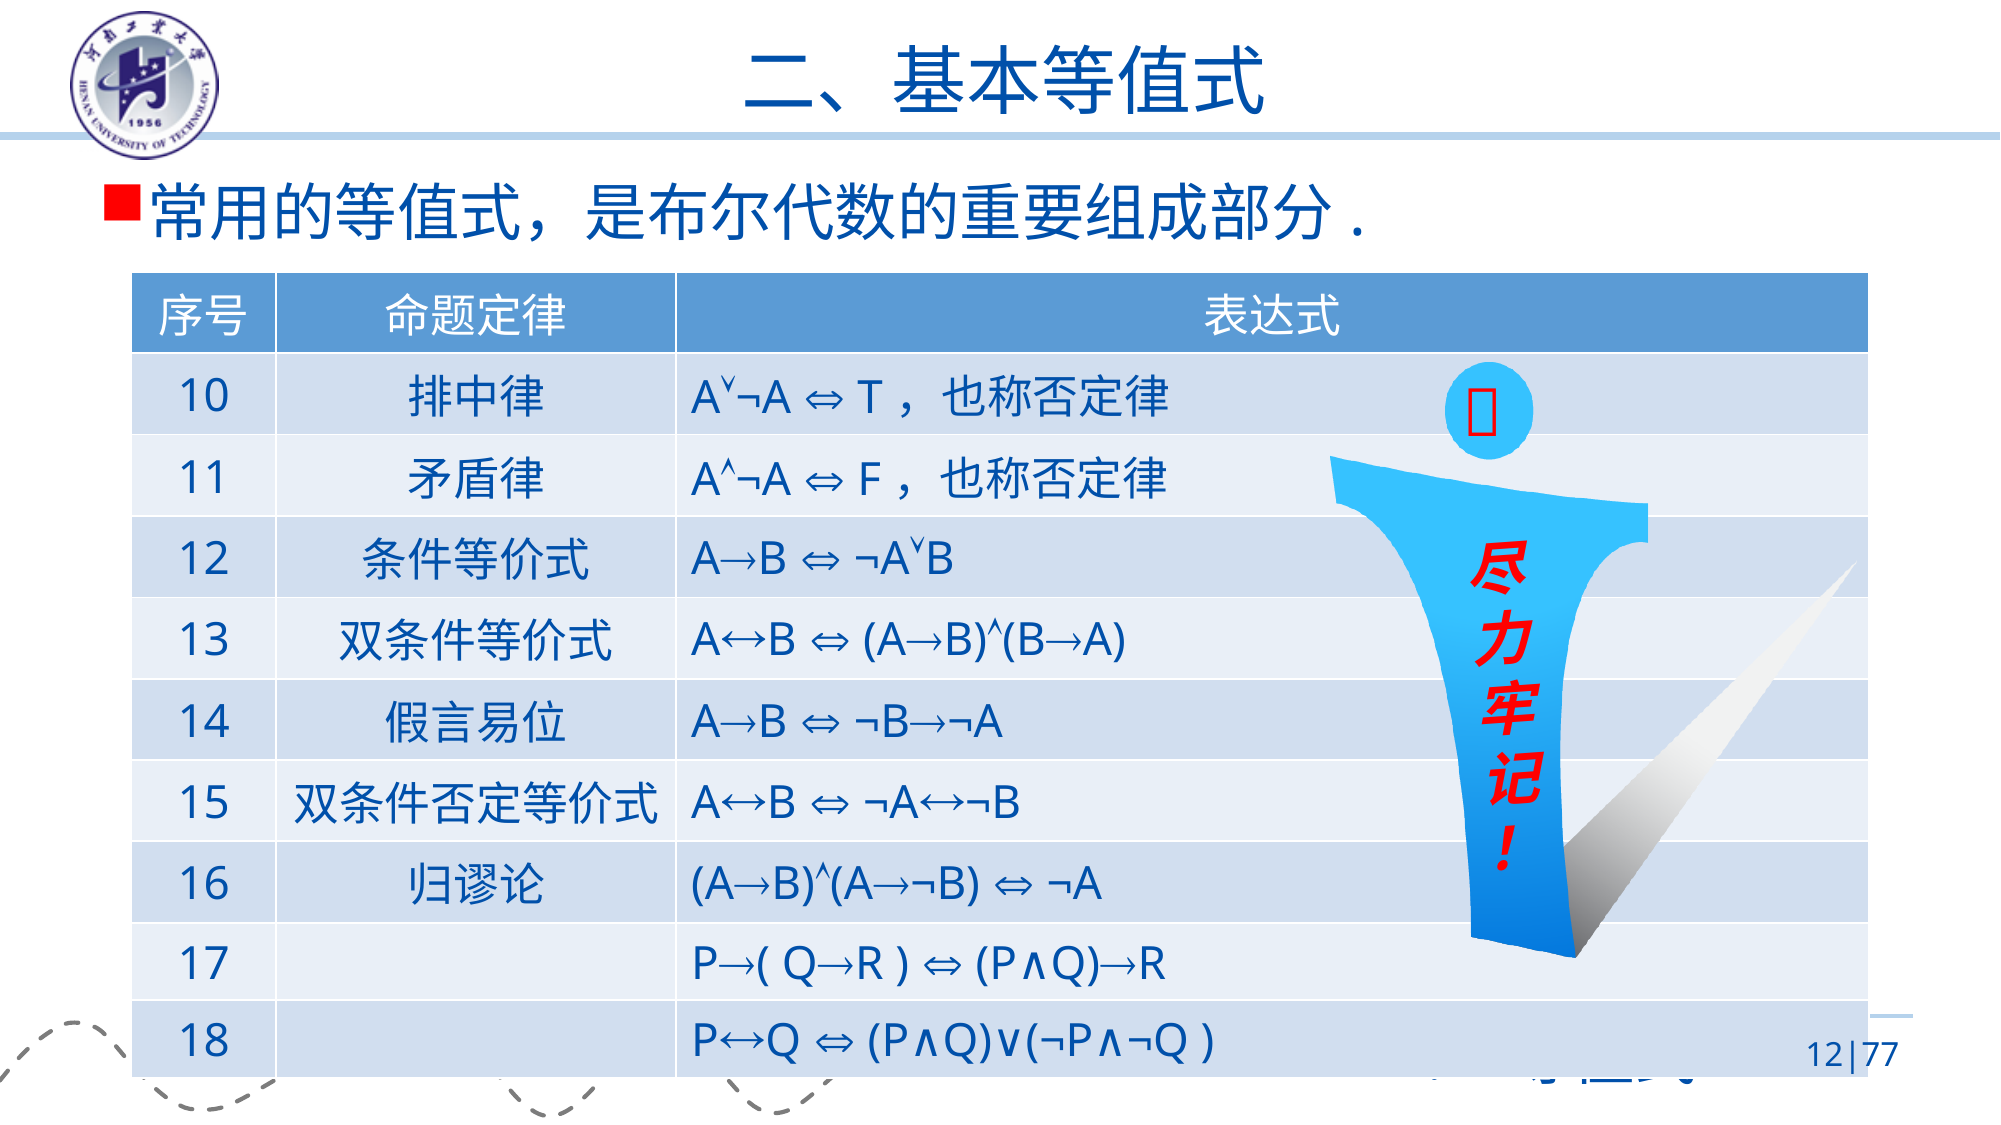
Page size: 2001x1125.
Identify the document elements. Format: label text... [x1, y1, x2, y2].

table_cell AB  ¬B¬A [1857, 680, 1868, 759]
table_cell 条件等价式 [277, 517, 675, 597]
table_cell 双条件等价式 [277, 598, 675, 678]
table_cell 假言易位 [277, 680, 675, 759]
table_cell A¬A  F，也称否定律 [1857, 435, 1868, 515]
title 二、基本等值式 [236, 35, 1772, 133]
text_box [1330, 362, 1857, 958]
table_cell AB  ¬B¬A [677, 680, 1330, 759]
table_header 序号 [132, 273, 275, 352]
table_cell (AB)(A¬B)  ¬A [677, 842, 1330, 922]
table_cell (AB)(A¬B)  ¬A [1857, 842, 1868, 922]
table_cell [277, 924, 675, 999]
table_cell 13 [132, 598, 275, 678]
table_header 命题定律 [277, 273, 675, 352]
table_cell 双条件否定等价式 [277, 761, 675, 840]
slide_number 12|77 [1756, 1025, 1915, 1086]
table_cell 17 [132, 924, 275, 999]
table_cell 15 [132, 761, 275, 840]
table_cell 14 [132, 680, 275, 759]
table_cell AB  ¬AB [677, 517, 1330, 597]
table_cell 矛盾律 [277, 435, 675, 515]
table_cell 排中律 [277, 354, 675, 434]
table_cell 11 [132, 435, 275, 515]
table_cell AB  ¬A¬B [1857, 761, 1868, 840]
table_cell 18 [132, 1001, 275, 1077]
table_cell 12 [132, 517, 275, 597]
list 2.1 等值式 [826, 1079, 1713, 1101]
table_cell 16 [132, 842, 275, 922]
table_cell [277, 1001, 675, 1077]
table_header 表达式 [677, 273, 1868, 352]
table_cell 10 [132, 354, 275, 434]
table_cell A¬A  F，也称否定律 [677, 435, 1330, 515]
table_cell AB  ¬A¬B [677, 761, 1330, 840]
table_cell AB  (AB)(BA) [1857, 598, 1868, 678]
list 常用的等值式，是布尔代数的重要组成部分. [84, 165, 1916, 257]
table_cell A¬A  T，也称否定律 [677, 354, 1868, 434]
table_cell 归谬论 [277, 842, 675, 922]
table_cell AB  ¬AB [1857, 517, 1868, 597]
table_cell PQ  (P∧Q)∨(¬P∧¬Q ) [677, 1001, 1868, 1077]
table_cell AB  (AB)(BA) [677, 598, 1330, 678]
picture [70, 11, 219, 160]
table_cell P( QR )  (P∧Q)R [677, 924, 1868, 999]
